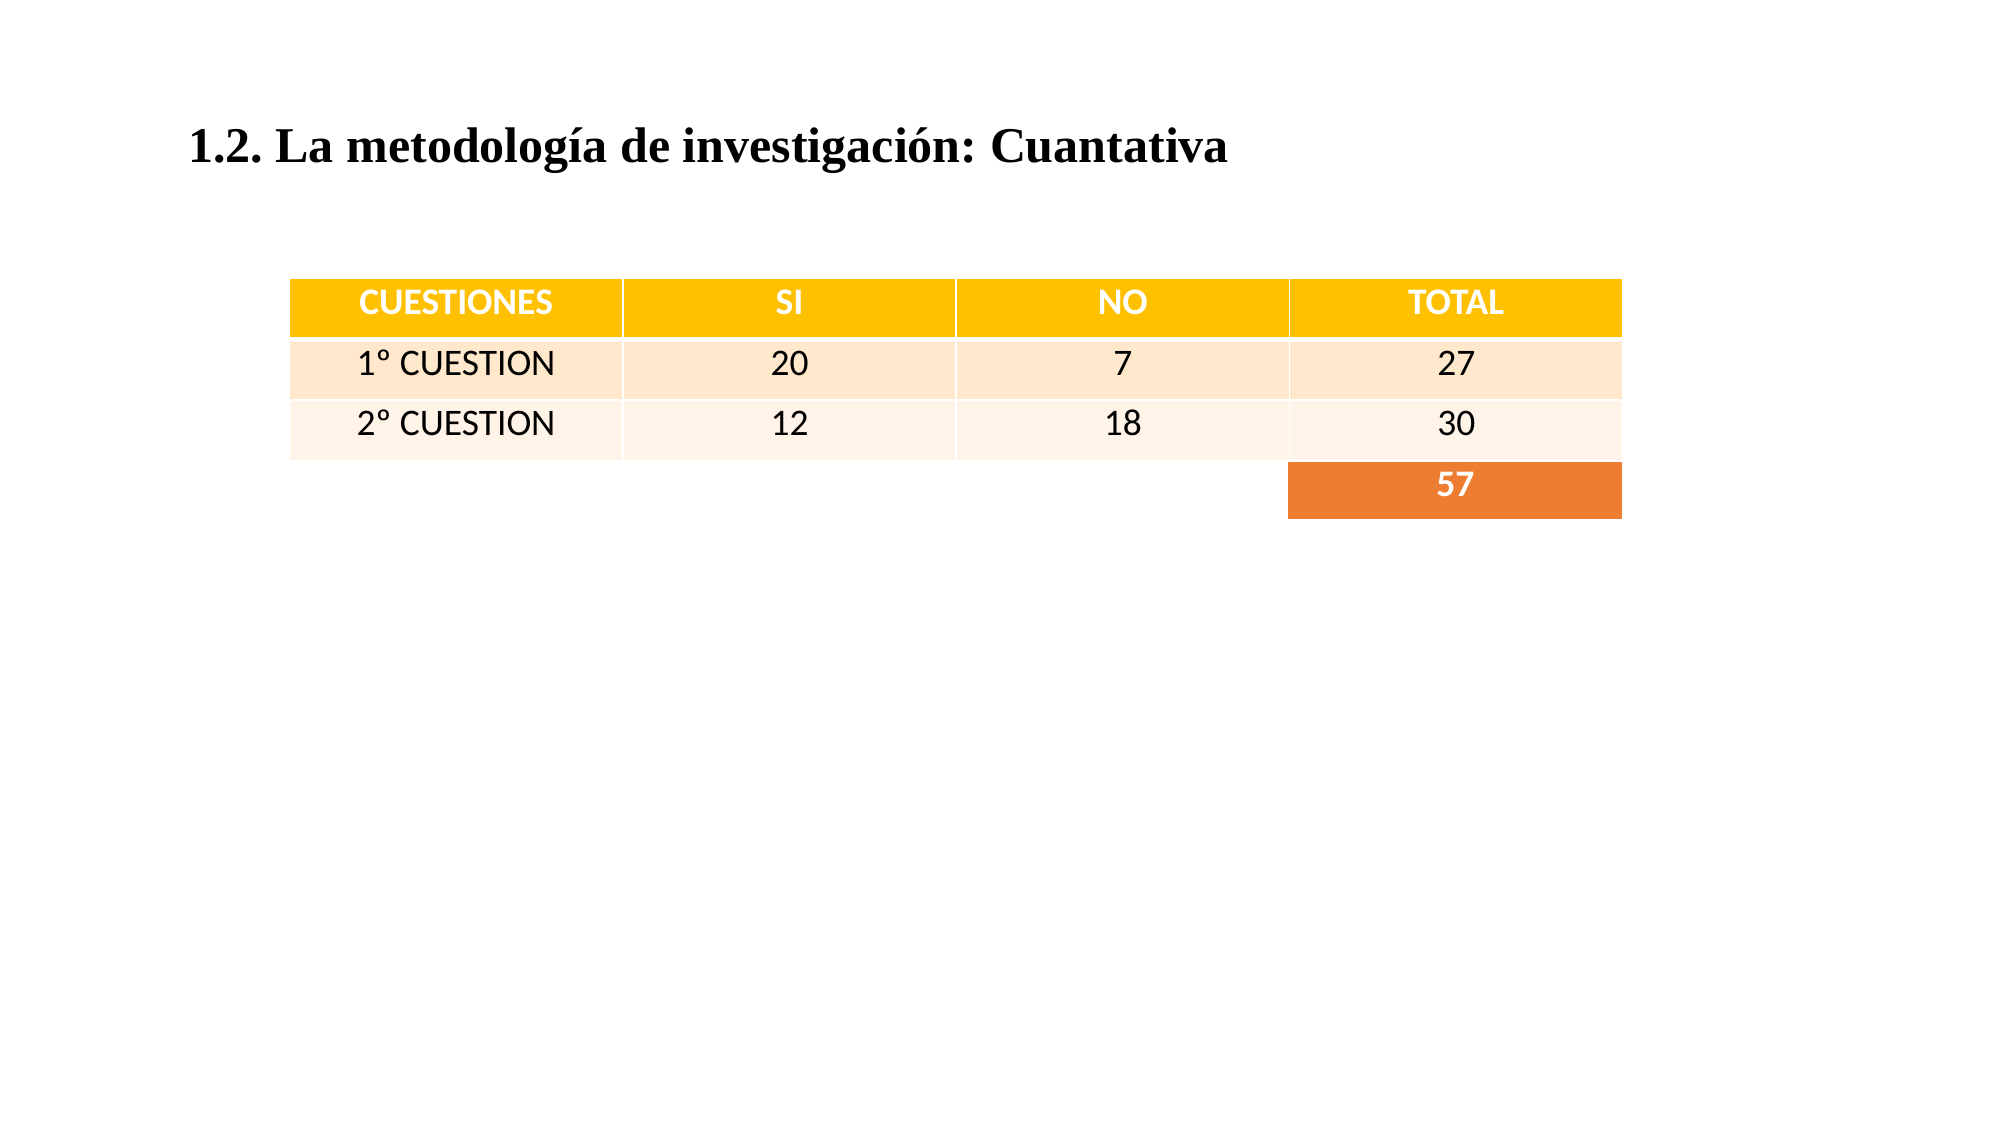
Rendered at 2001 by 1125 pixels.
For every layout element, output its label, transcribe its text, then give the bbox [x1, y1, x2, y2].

table_cell 18 [957, 401, 1289, 460]
text_box [47, 25, 1954, 1087]
table_header NO [957, 279, 1289, 337]
text_box 1.2. La metodología de investigación: Cuantativa [173, 105, 1912, 225]
table_cell 27 [1290, 342, 1622, 399]
table_cell 2º CUESTION [290, 401, 622, 460]
table_header CUESTIONES [290, 279, 622, 337]
table_cell 1º CUESTION [290, 342, 622, 399]
table_cell 20 [624, 342, 955, 399]
table_cell 30 [1290, 401, 1622, 460]
table_header 57 [1288, 462, 1622, 519]
table_cell 12 [624, 401, 955, 460]
table_cell 7 [957, 342, 1289, 399]
table_header SI [624, 279, 955, 337]
table_header TOTAL [1290, 279, 1622, 337]
